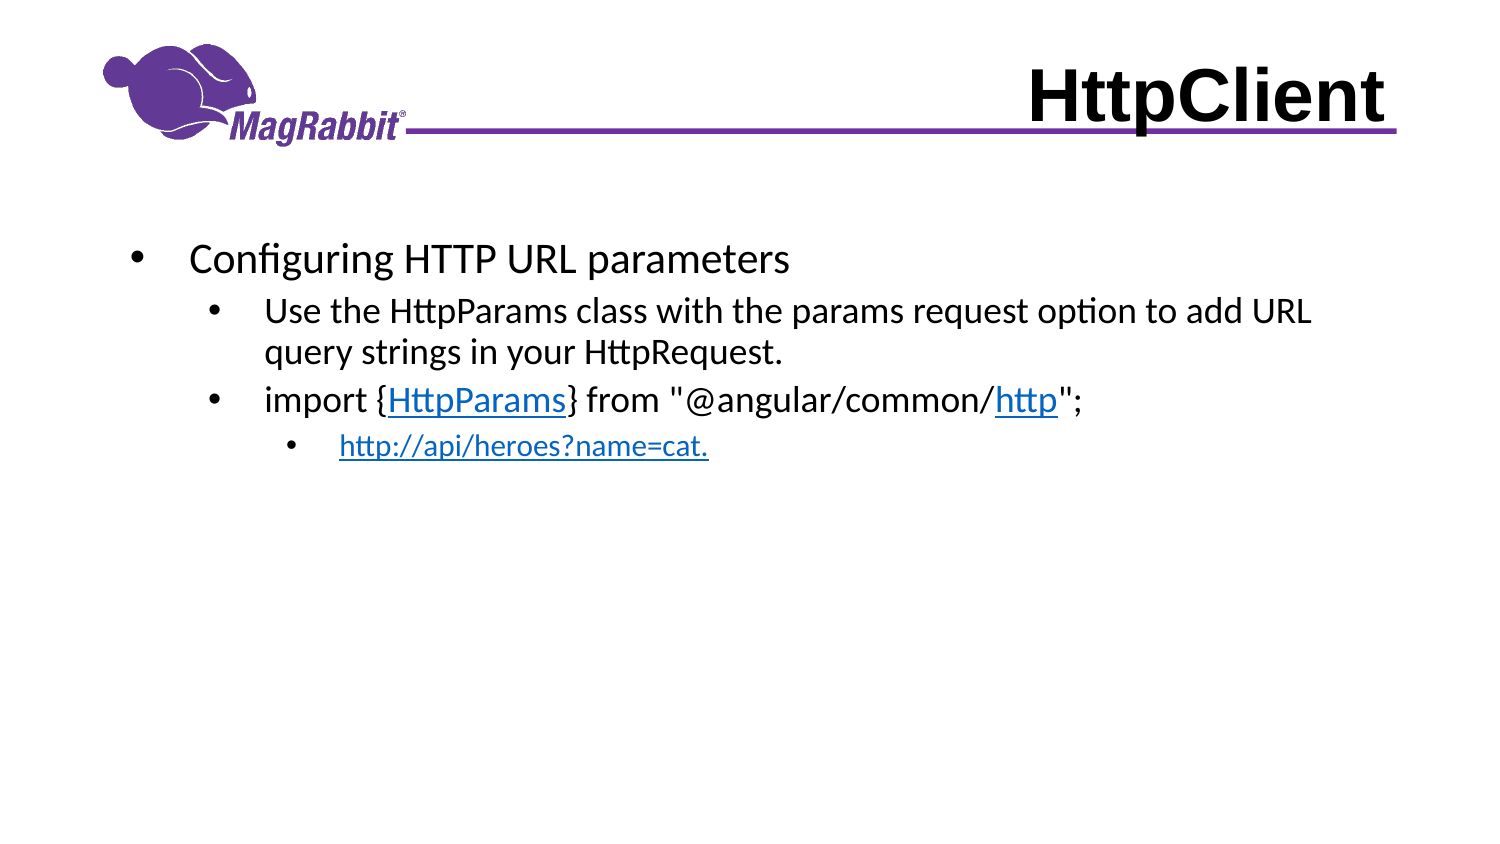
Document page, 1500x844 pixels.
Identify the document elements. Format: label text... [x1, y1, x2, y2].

title HttpClient [563, 44, 1397, 150]
list Configuring HTTP URL parameters Use the HttpParams class with the params request option to add URL query strings in your HttpRequest. import {HttpParams} from "@angular/common/http"; http://api/heroes?name=cat. [103, 224, 1397, 760]
picture [103, 44, 406, 150]
